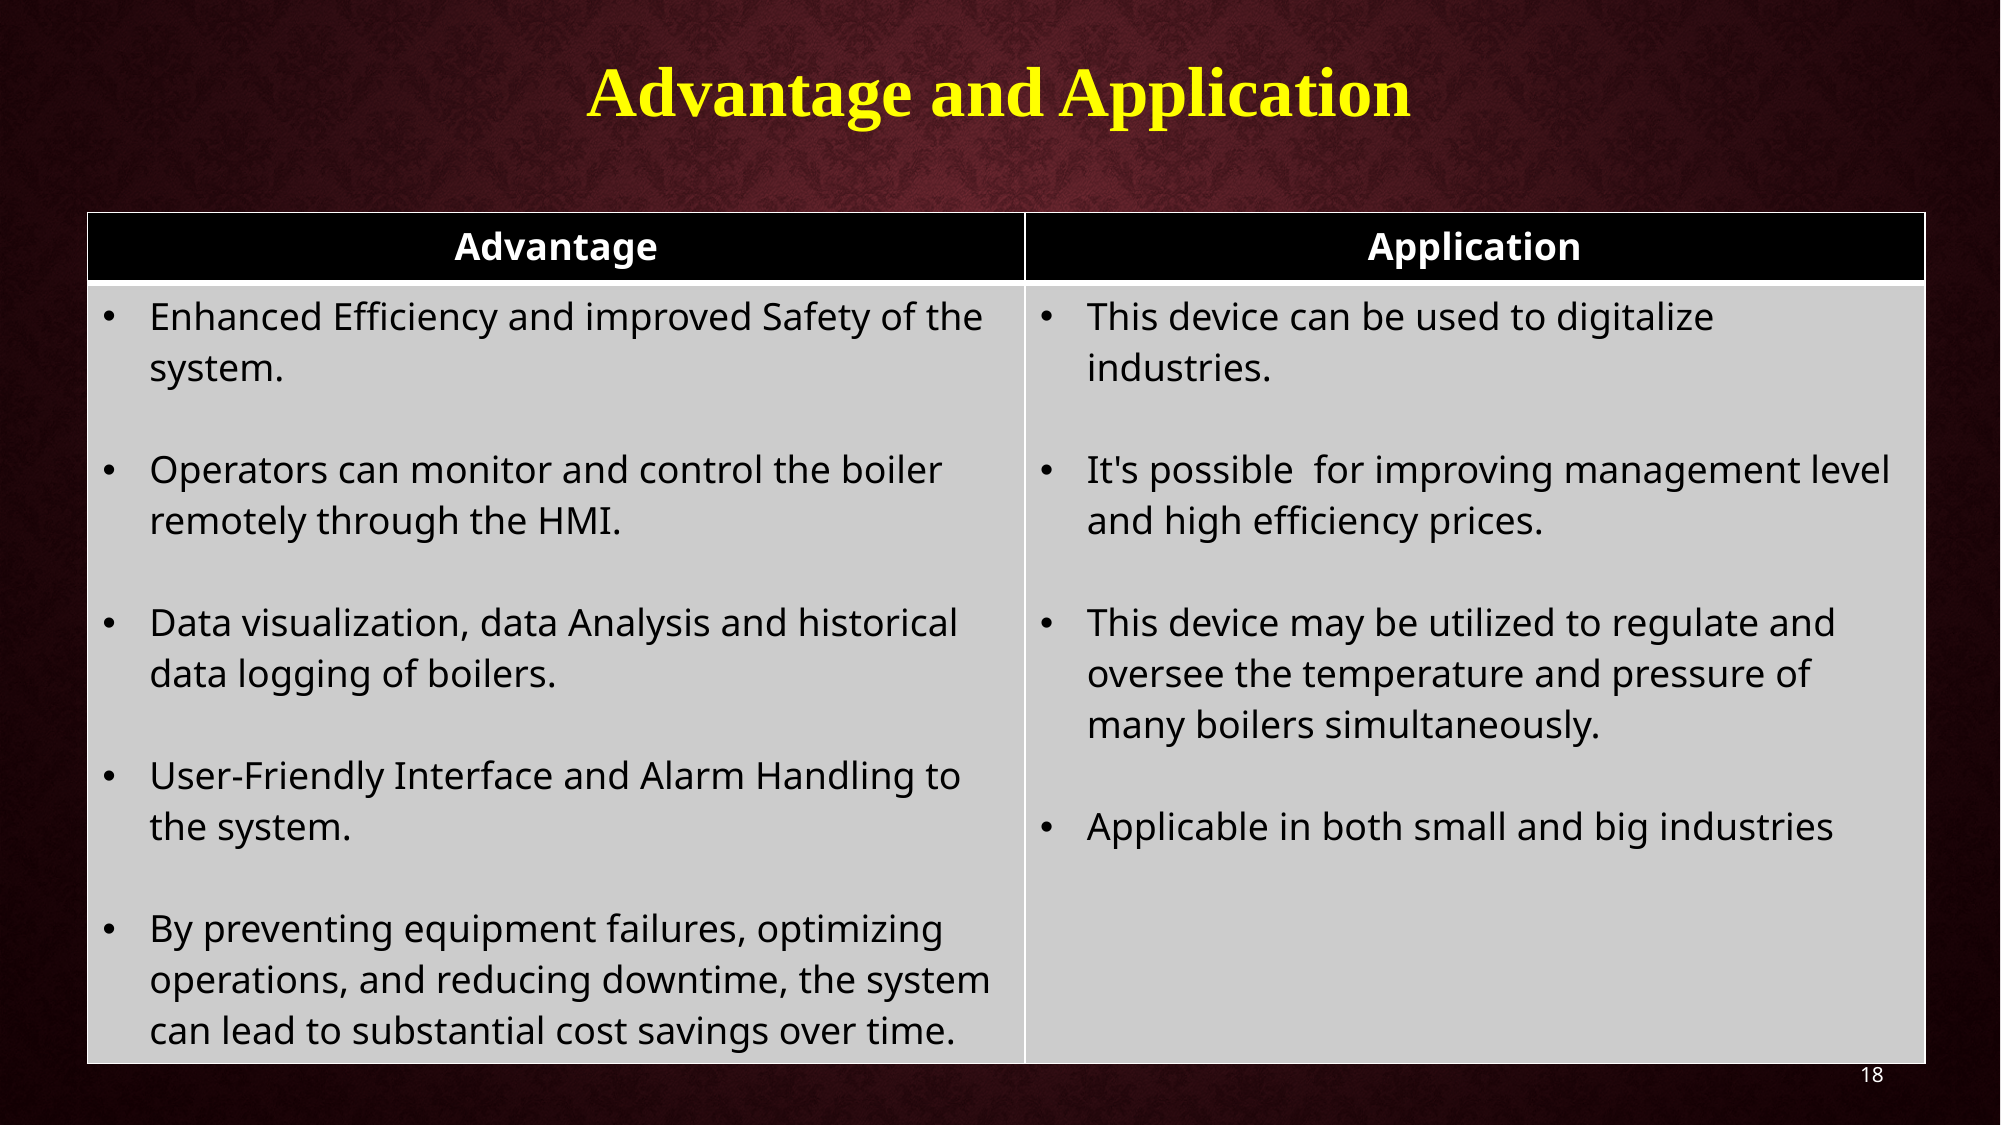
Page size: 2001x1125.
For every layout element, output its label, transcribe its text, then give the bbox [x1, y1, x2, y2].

table_cell This device can be used to digitalize industries. It's possible for improving management level and high efficiency prices. This device may be utilized to regulate and oversee the temperature and pressure of many boilers simultaneously. Applicable in both small and big industries [1026, 286, 1924, 1063]
title Advantage and Application [324, 44, 1675, 144]
table_header Advantage [88, 213, 1024, 280]
table_cell Enhanced Efficiency and improved Safety of the system. Operators can monitor and control the boiler remotely through the HMI. Data visualization, data Analysis and historical data logging of boilers. User-Friendly Interface and Alarm Handling to the system. By preventing equipment failures, optimizing operations, and reducing downtime, the system can lead to substantial cost savings over time. [88, 286, 1024, 1063]
table_header Application [1026, 213, 1924, 280]
slide_number 18 [1775, 1064, 1899, 1106]
